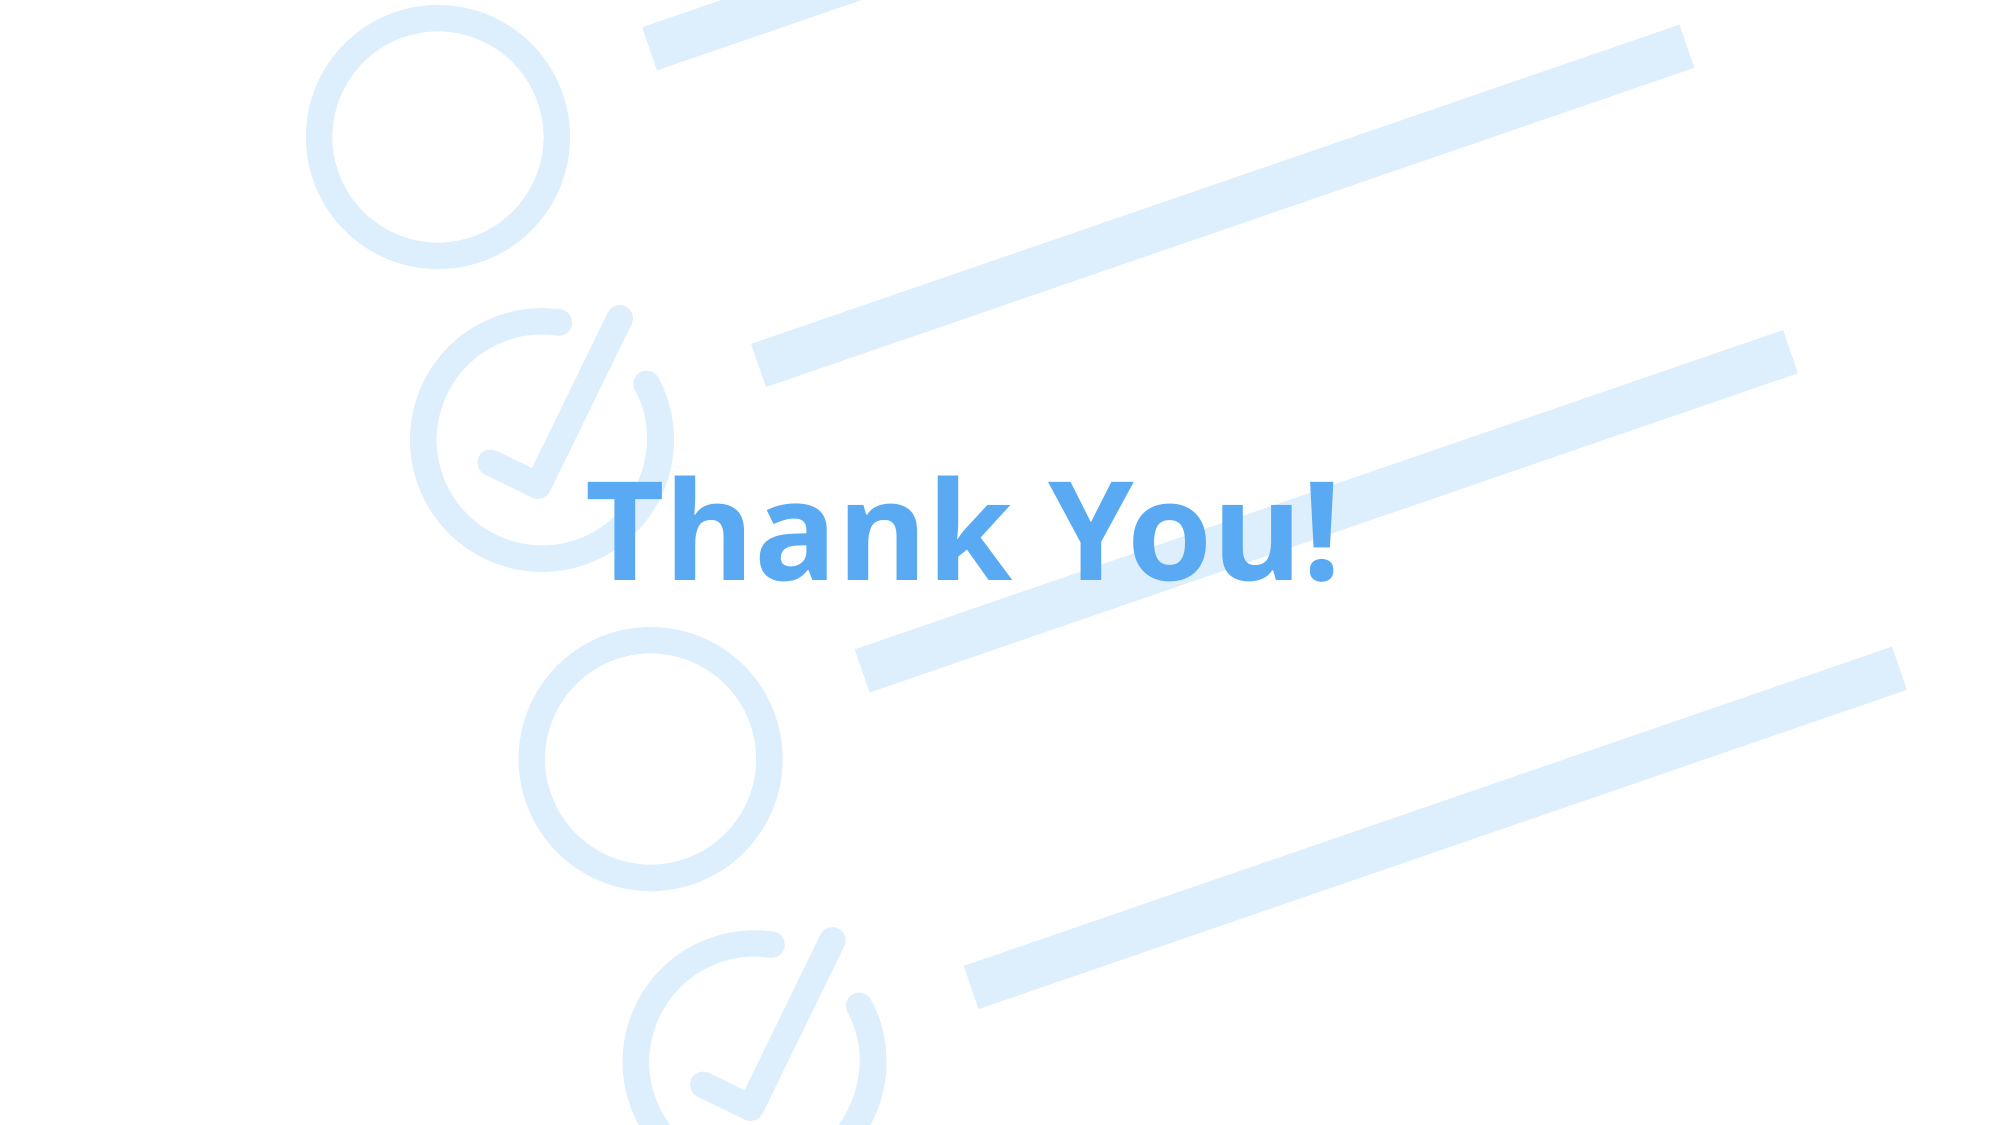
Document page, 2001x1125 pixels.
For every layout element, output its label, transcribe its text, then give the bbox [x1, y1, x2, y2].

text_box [328, 0, 1672, 406]
text_box Thank You! [98, 436, 1829, 616]
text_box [541, 442, 1884, 1028]
